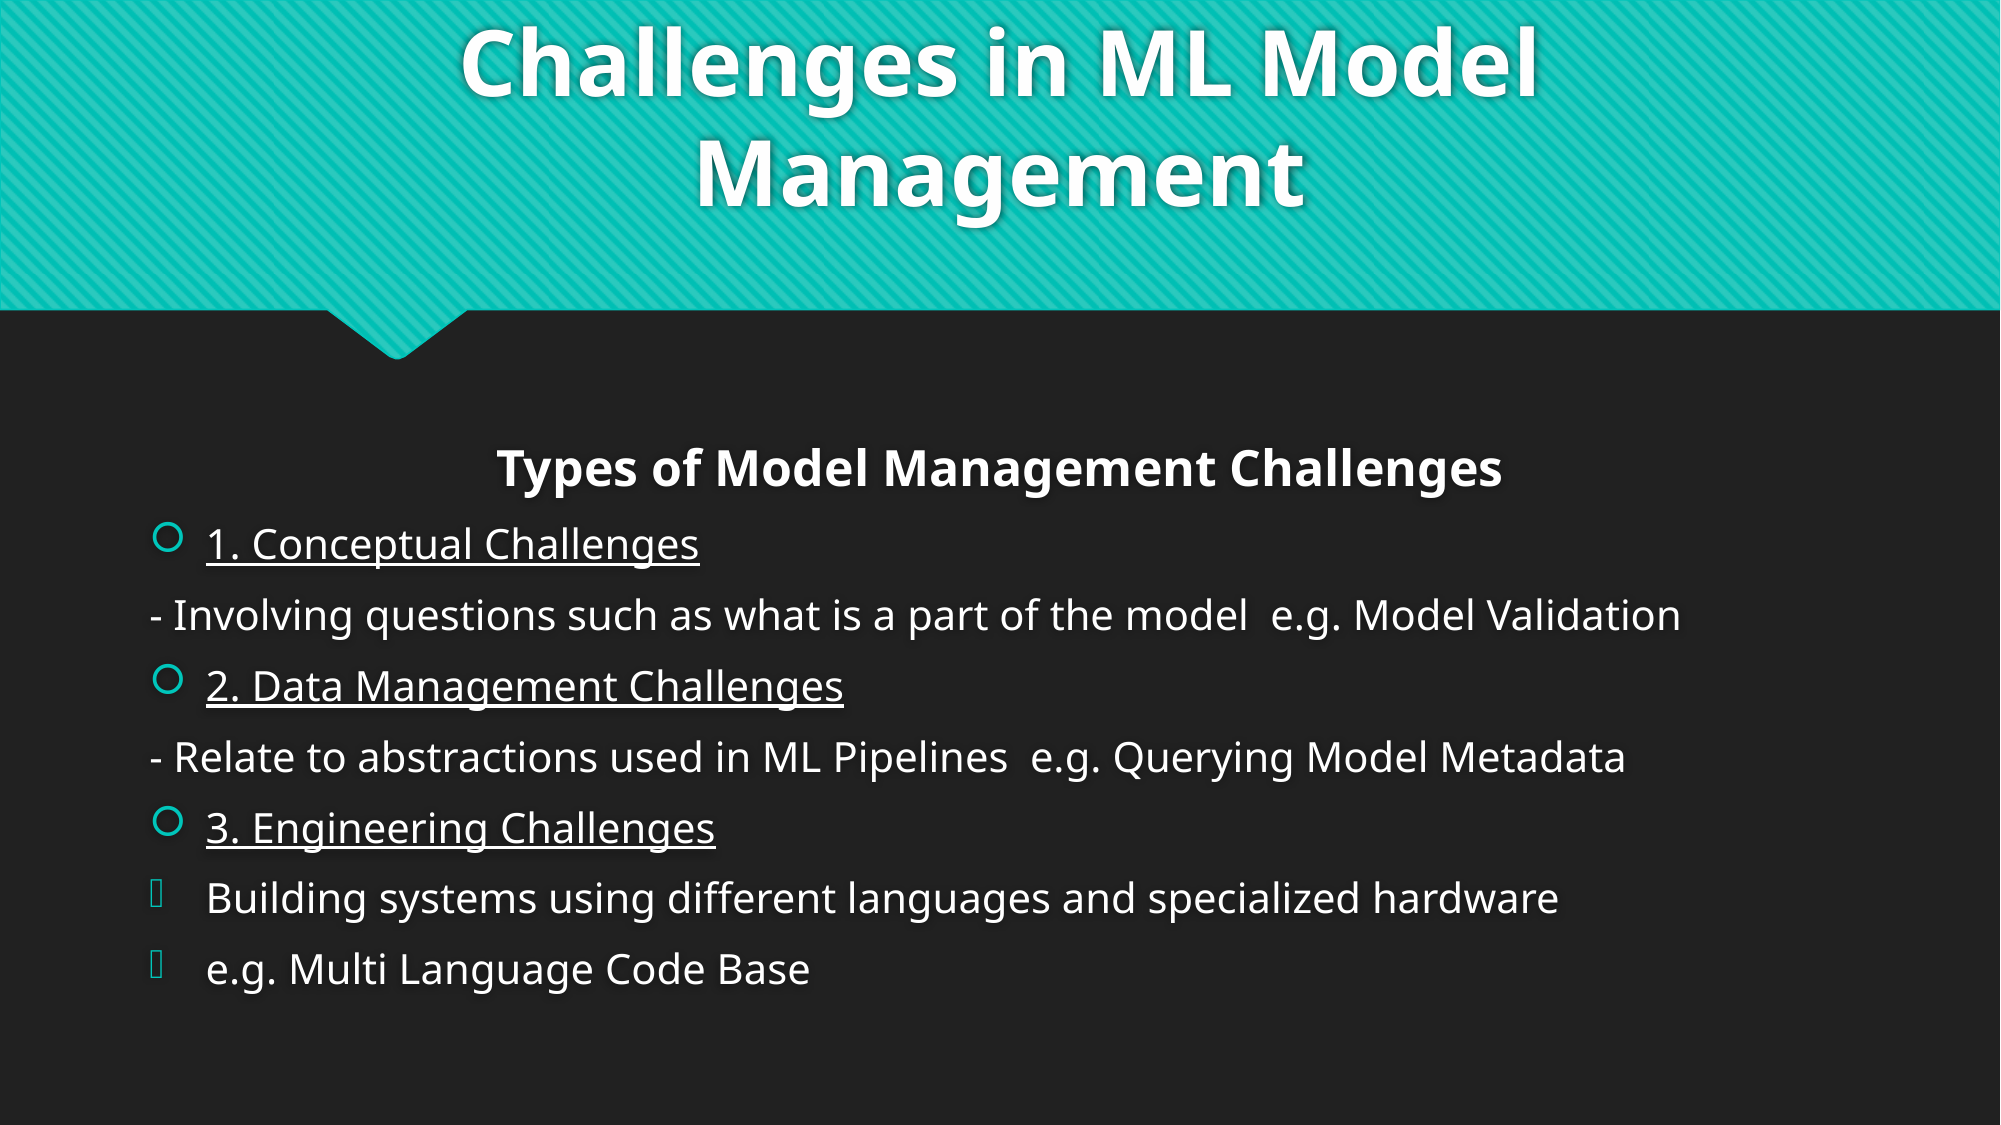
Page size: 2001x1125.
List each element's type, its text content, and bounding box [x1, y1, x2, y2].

title Challenges in ML Model Management [132, 73, 1868, 233]
list Types of Model Management Challenges 1. Conceptual Challenges - Involving questions such as what is a part of the model e.g. Model Validation 2. Data Management Challenges - Relate to abstractions used in ML Pipelines e.g. Querying Model Metadata 3. Engineering Challenges Building systems using different languages and specialized hardware e.g. Multi Language Code Base [134, 364, 1866, 1066]
